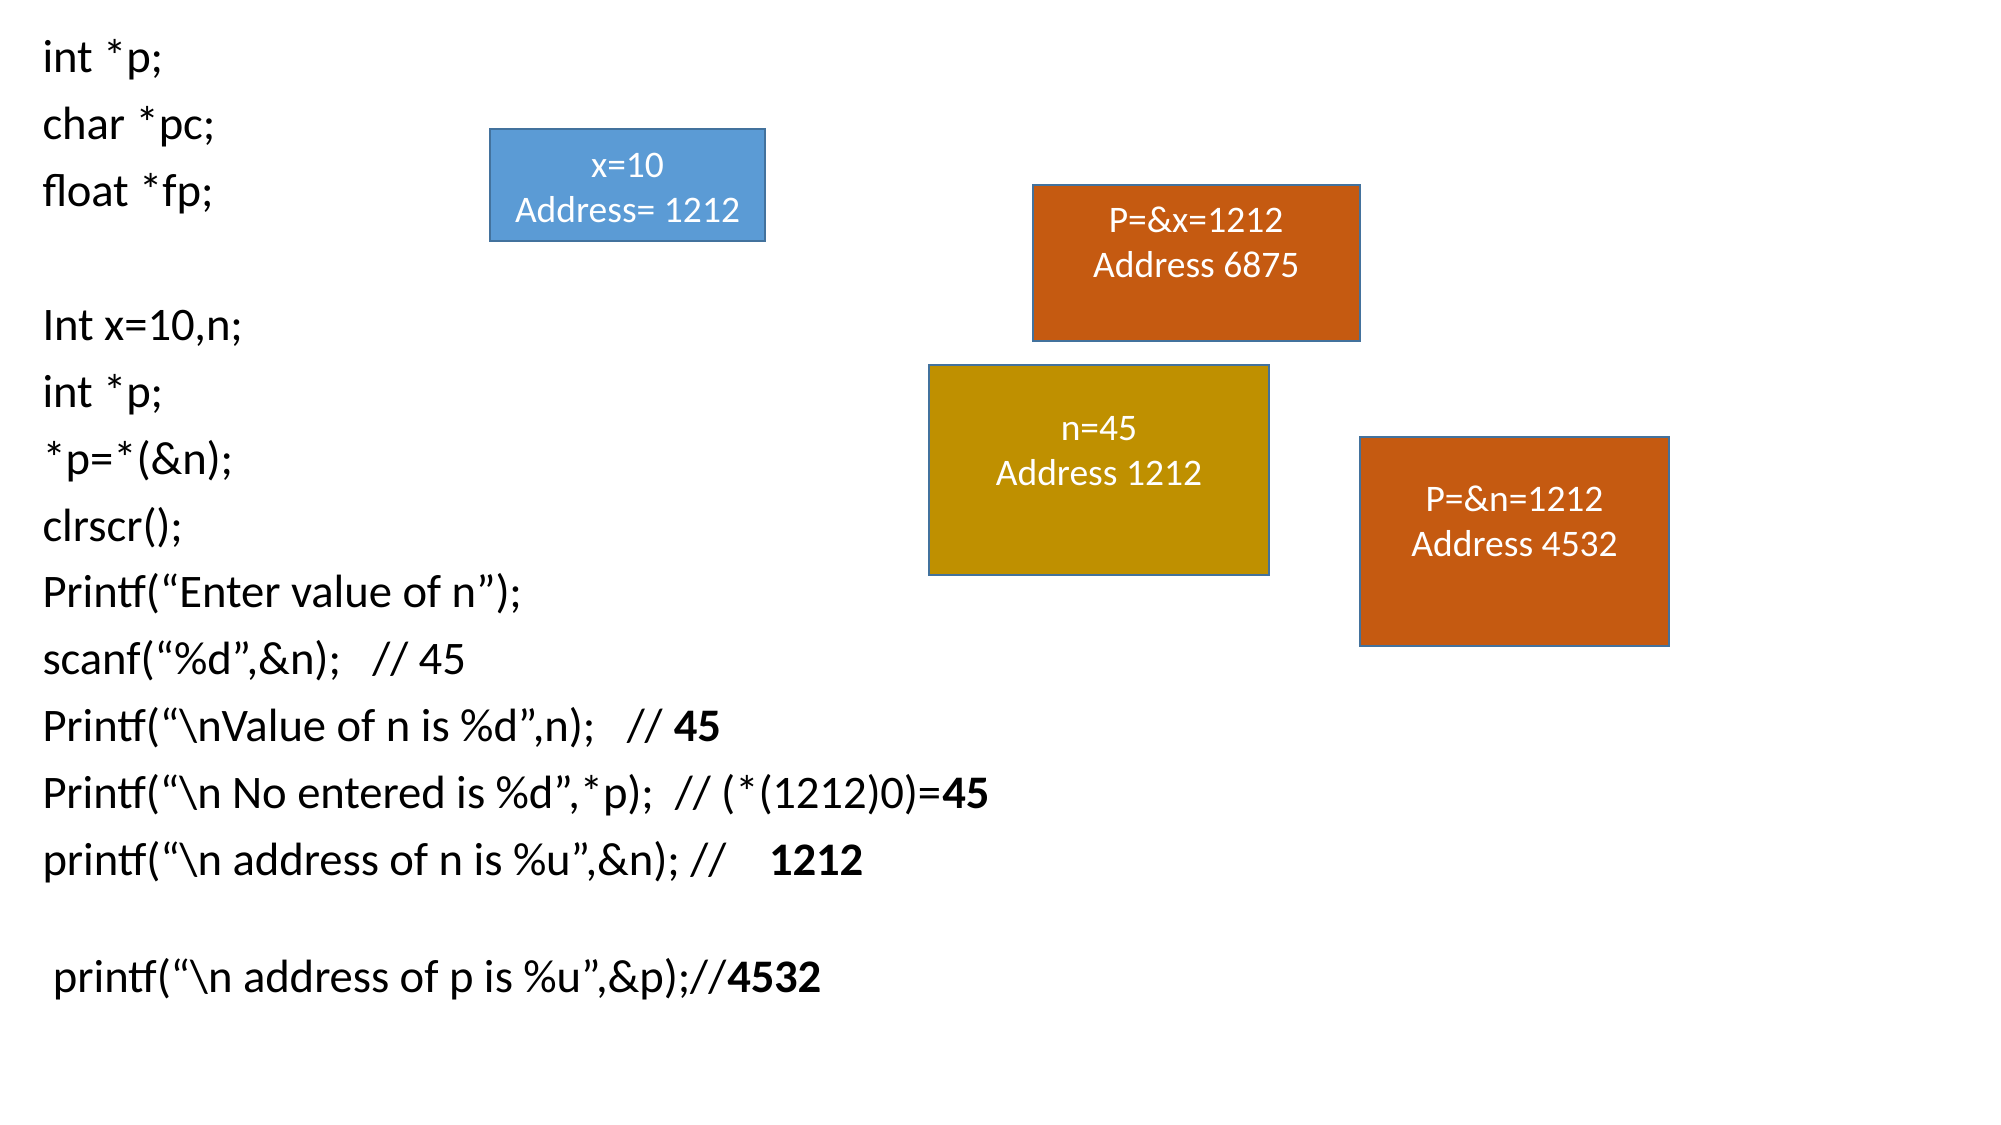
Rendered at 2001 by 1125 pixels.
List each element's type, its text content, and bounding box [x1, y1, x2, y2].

text_box x=10 Address= 1212 [489, 128, 766, 242]
text_box n=45 Address 1212 [928, 364, 1270, 576]
list int *p; char *pc; float *fp; Int x=10,n; int *p; *p=*(&n); clrscr(); Printf(“Enter value of n”); scanf(“%d”,&n); // 45 Printf(“\nValue of n is %d”,n); // 45 Printf(“\n No entered is %d”,*p); // (*(1212)0)=45 printf(“\n address of n is %u”,&n); // 1212 printf(“\n address of p is %u”,&p);//4532 [27, 25, 2000, 1014]
text_box P=&x=1212 Address 6875 [1032, 184, 1361, 342]
text_box P=&n=1212 Address 4532 [1359, 436, 1670, 647]
